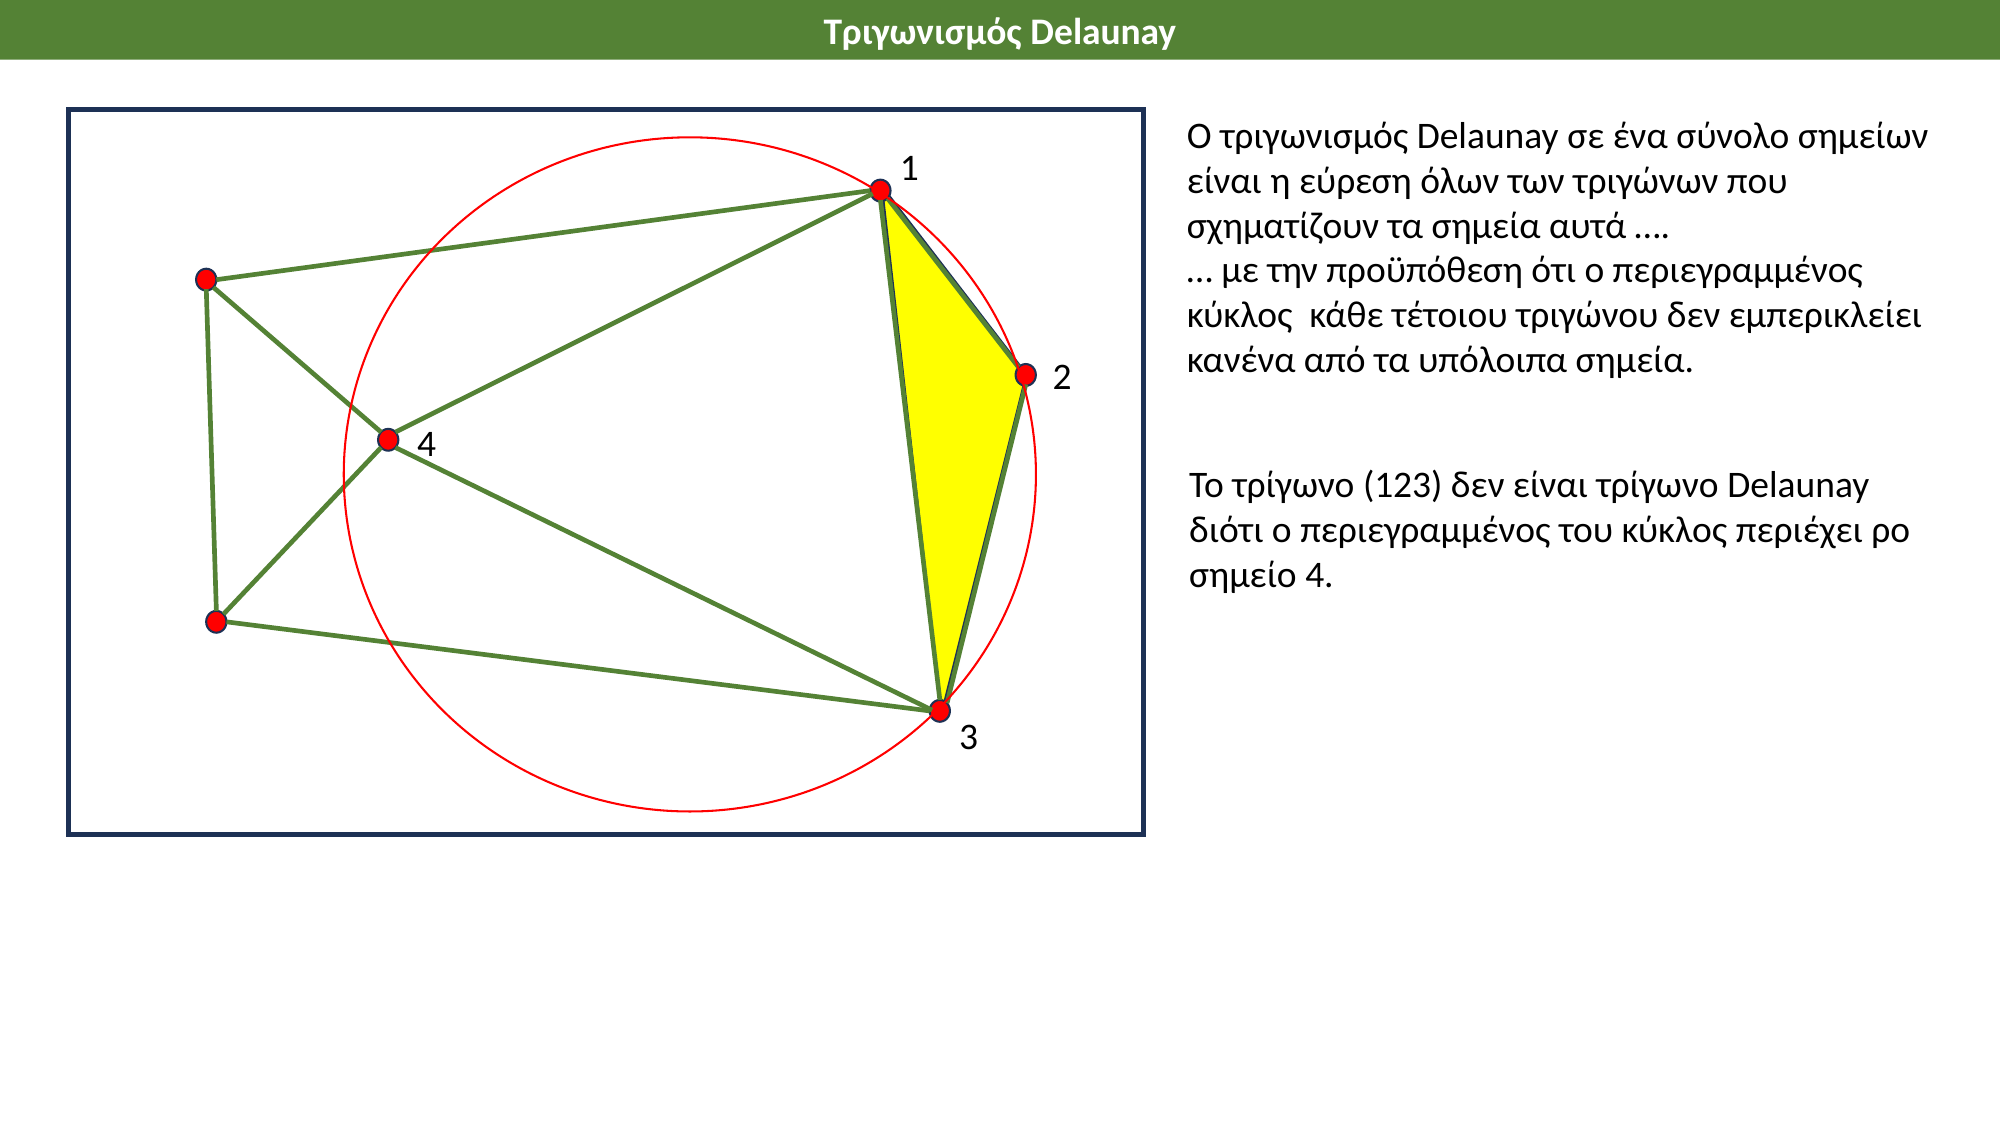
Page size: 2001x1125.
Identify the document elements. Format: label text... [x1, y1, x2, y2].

text_box [68, 108, 1145, 835]
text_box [206, 290, 217, 611]
text_box [870, 178, 885, 194]
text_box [946, 385, 1026, 704]
text_box [1026, 390, 1037, 559]
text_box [216, 190, 871, 280]
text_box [226, 621, 395, 711]
text_box [1020, 362, 1037, 387]
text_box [395, 447, 933, 711]
text_box Τριγωνισμός Delaunay [0, 0, 2000, 60]
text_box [223, 447, 382, 615]
text_box 4 [402, 433, 452, 447]
text_box 3 [944, 704, 994, 765]
text_box 2 [1038, 344, 1087, 405]
text_box [195, 267, 218, 292]
text_box Ο τριγωνισμός Delaunay σε ένα σύνολο σημείων είναι η εύρεση όλων των τριγώνων που σχηματίζουν τα σημεία αυτά …. [1172, 103, 1959, 237]
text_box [395, 193, 873, 433]
text_box Το τρίγωνο (123) δεν είναι τρίγωνο Delaunay διότι ο περιεγραμμένος του κύκλος περιέχει ρο σημείο 4. [1174, 452, 1961, 603]
text_box [205, 610, 228, 634]
text_box 1 [885, 135, 934, 196]
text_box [887, 198, 1019, 368]
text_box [213, 287, 382, 433]
text_box [452, 136, 890, 447]
text_box [441, 367, 1025, 813]
text_box [343, 295, 402, 621]
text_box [880, 201, 940, 700]
text_box [931, 706, 944, 723]
text_box … με την προϋπόθεση ότι ο περιεγραμμένος κύκλος κάθε τέτοιου τριγώνου δεν εμπερικλείει κανένα από τα υπόλοιπα σημεία. [1172, 237, 1959, 388]
